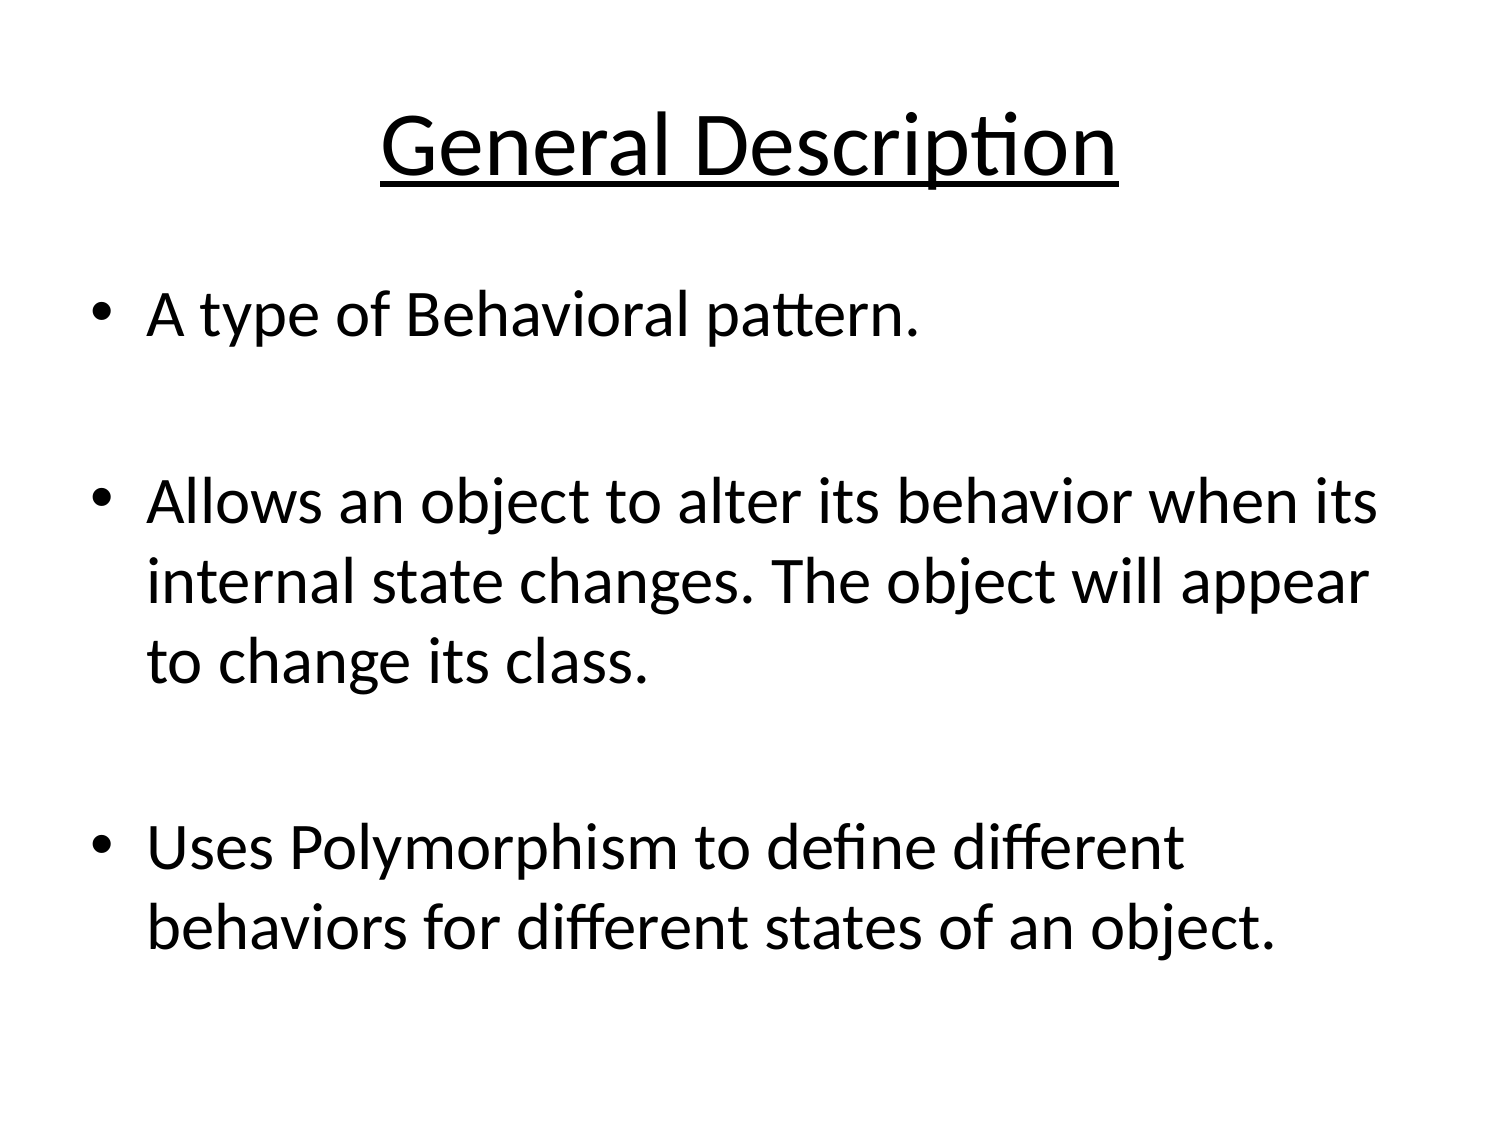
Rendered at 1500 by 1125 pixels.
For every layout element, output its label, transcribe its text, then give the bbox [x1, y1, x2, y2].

title General Description [75, 45, 1425, 233]
list A type of Behavioral pattern. Allows an object to alter its behavior when its internal state changes. The object will appear to change its class. Uses Polymorphism to define different behaviors for different states of an object. [75, 262, 1425, 1005]
